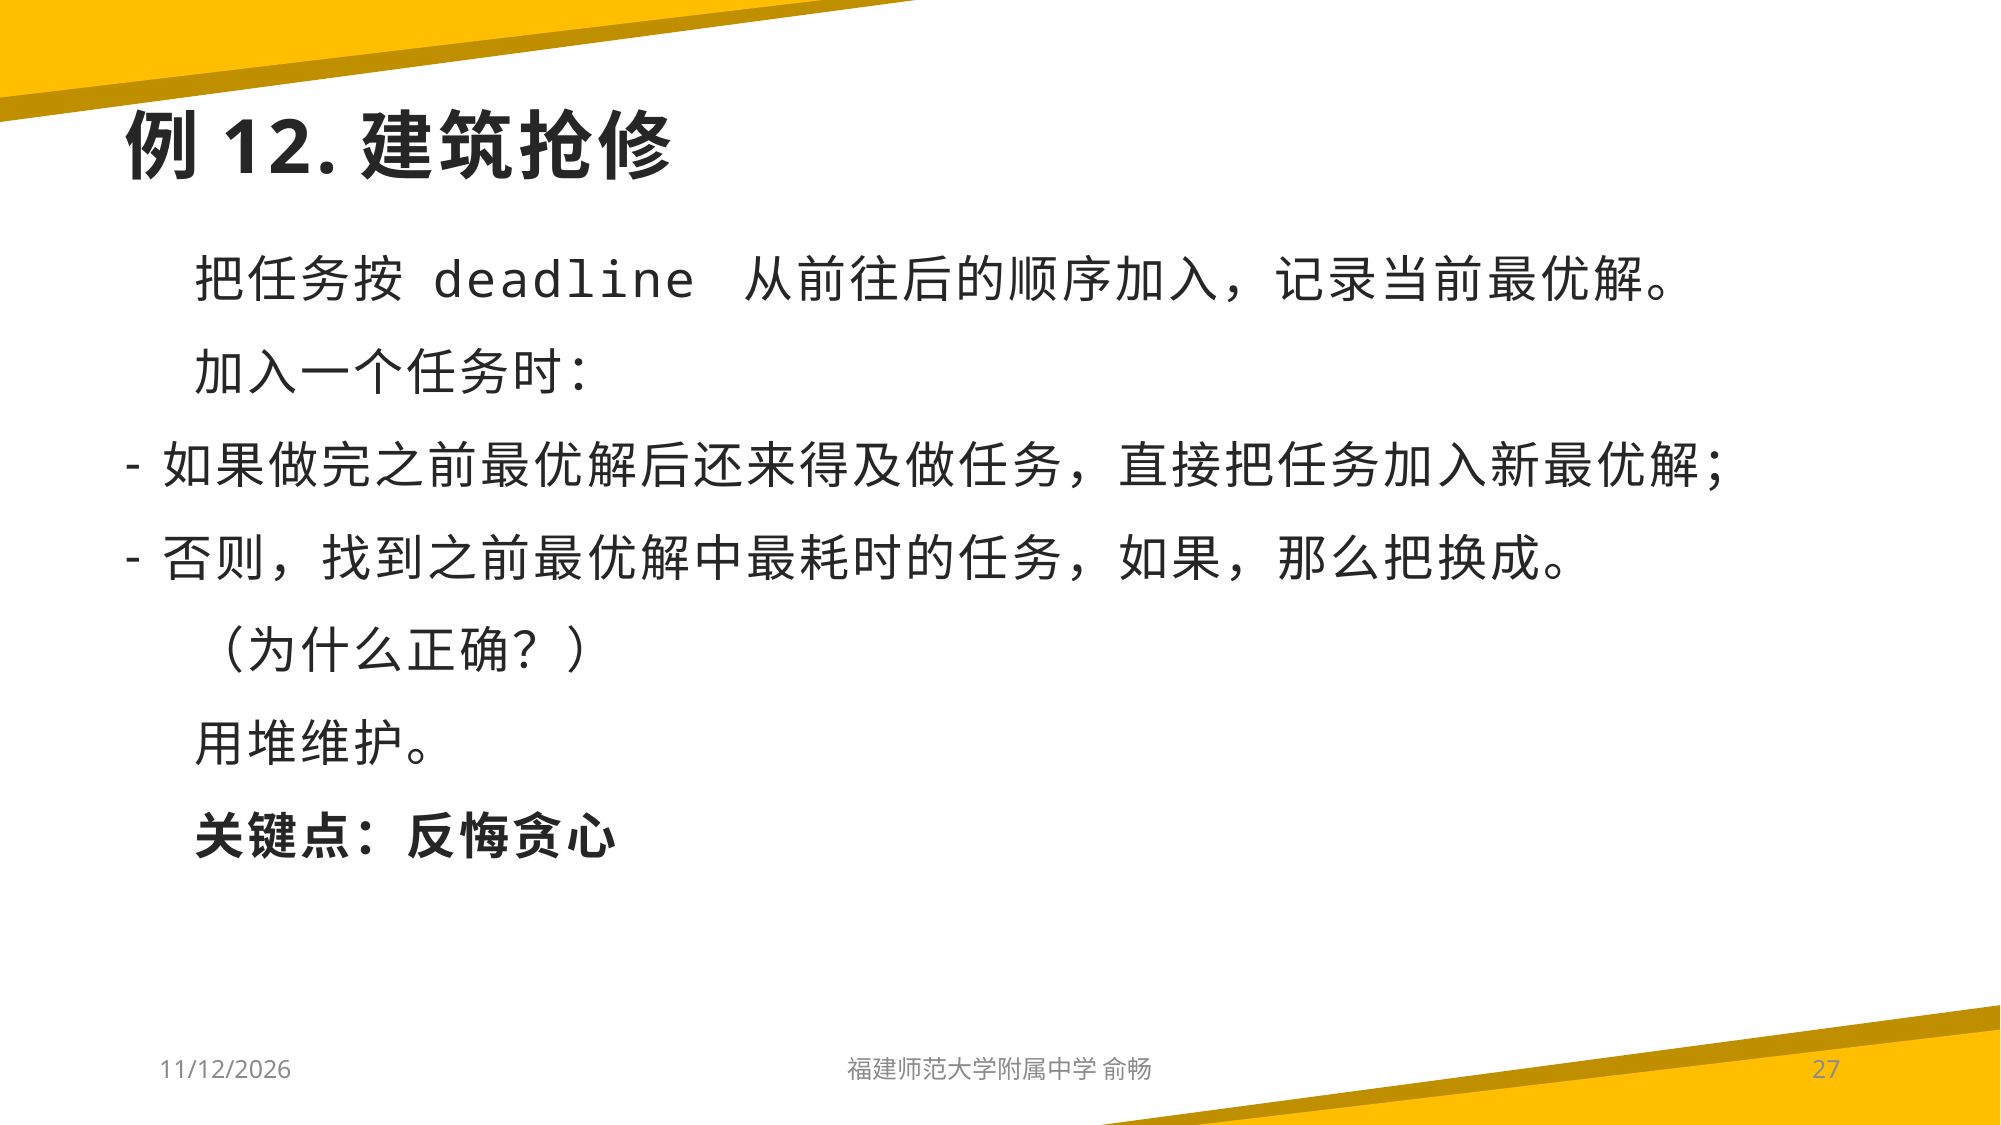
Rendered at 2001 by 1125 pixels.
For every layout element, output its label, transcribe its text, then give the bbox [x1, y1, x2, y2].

title 例12.建筑抢修 [109, 72, 1891, 202]
slide_number 27 [1412, 1041, 1856, 1094]
footer 福建师范大学附属中学 俞畅 [675, 1041, 1325, 1094]
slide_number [144, 1041, 588, 1094]
